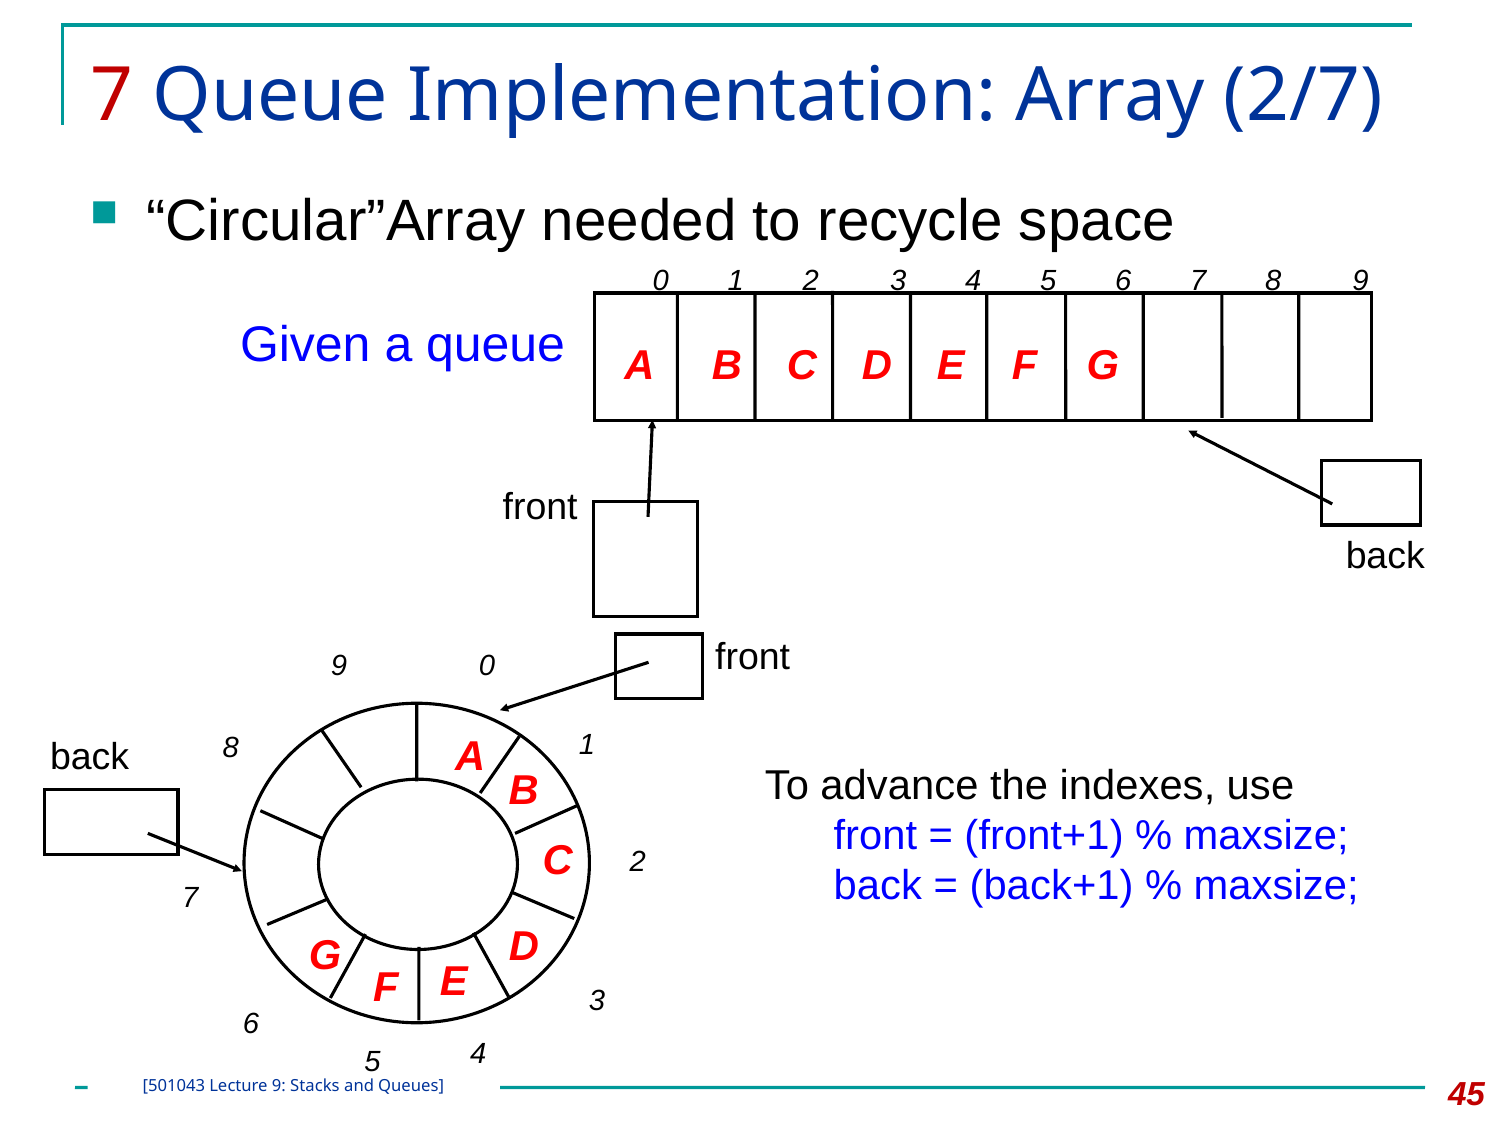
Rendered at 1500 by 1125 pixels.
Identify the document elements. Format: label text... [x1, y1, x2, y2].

title 7 Queue Implementation: Array (2/7) [74, 37, 1426, 168]
text_box 2 [787, 253, 834, 304]
text_box 7 [1175, 253, 1222, 304]
text_box [594, 293, 677, 418]
text_box [501043 Lecture 9: Stacks and Queues] [87, 1093, 500, 1100]
text_box [911, 293, 986, 421]
text_box [678, 293, 910, 421]
text_box A [609, 330, 670, 396]
text_box front [488, 474, 588, 535]
text_box 6 [1100, 253, 1147, 304]
text_box B [697, 330, 757, 396]
text_box [987, 293, 1065, 421]
text_box 1 [712, 253, 759, 304]
text_box 9 [1337, 253, 1384, 304]
text_box 3 [875, 253, 922, 304]
text_box E [922, 330, 980, 396]
text_box [1066, 293, 1143, 421]
text_box D [847, 330, 907, 396]
text_box Given a queue [224, 303, 588, 391]
text_box 8 [1250, 253, 1297, 304]
text_box To advance the indexes, use front = (front+1) % maxsize; back = (back+1) % maxsize; [750, 750, 1463, 915]
list “Circular”Array needed to recycle space [74, 174, 1426, 288]
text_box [1187, 430, 1422, 526]
text_box 5 [1025, 253, 1072, 304]
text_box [43, 633, 704, 1086]
slide_number 45 [1400, 1065, 1500, 1125]
text_box F [997, 330, 1053, 396]
text_box back [1331, 523, 1440, 584]
text_box 0 [637, 253, 684, 304]
text_box 4 [950, 253, 997, 304]
text_box front [700, 624, 806, 685]
text_box [1144, 293, 1372, 421]
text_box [593, 419, 698, 568]
text_box G [1071, 330, 1135, 396]
